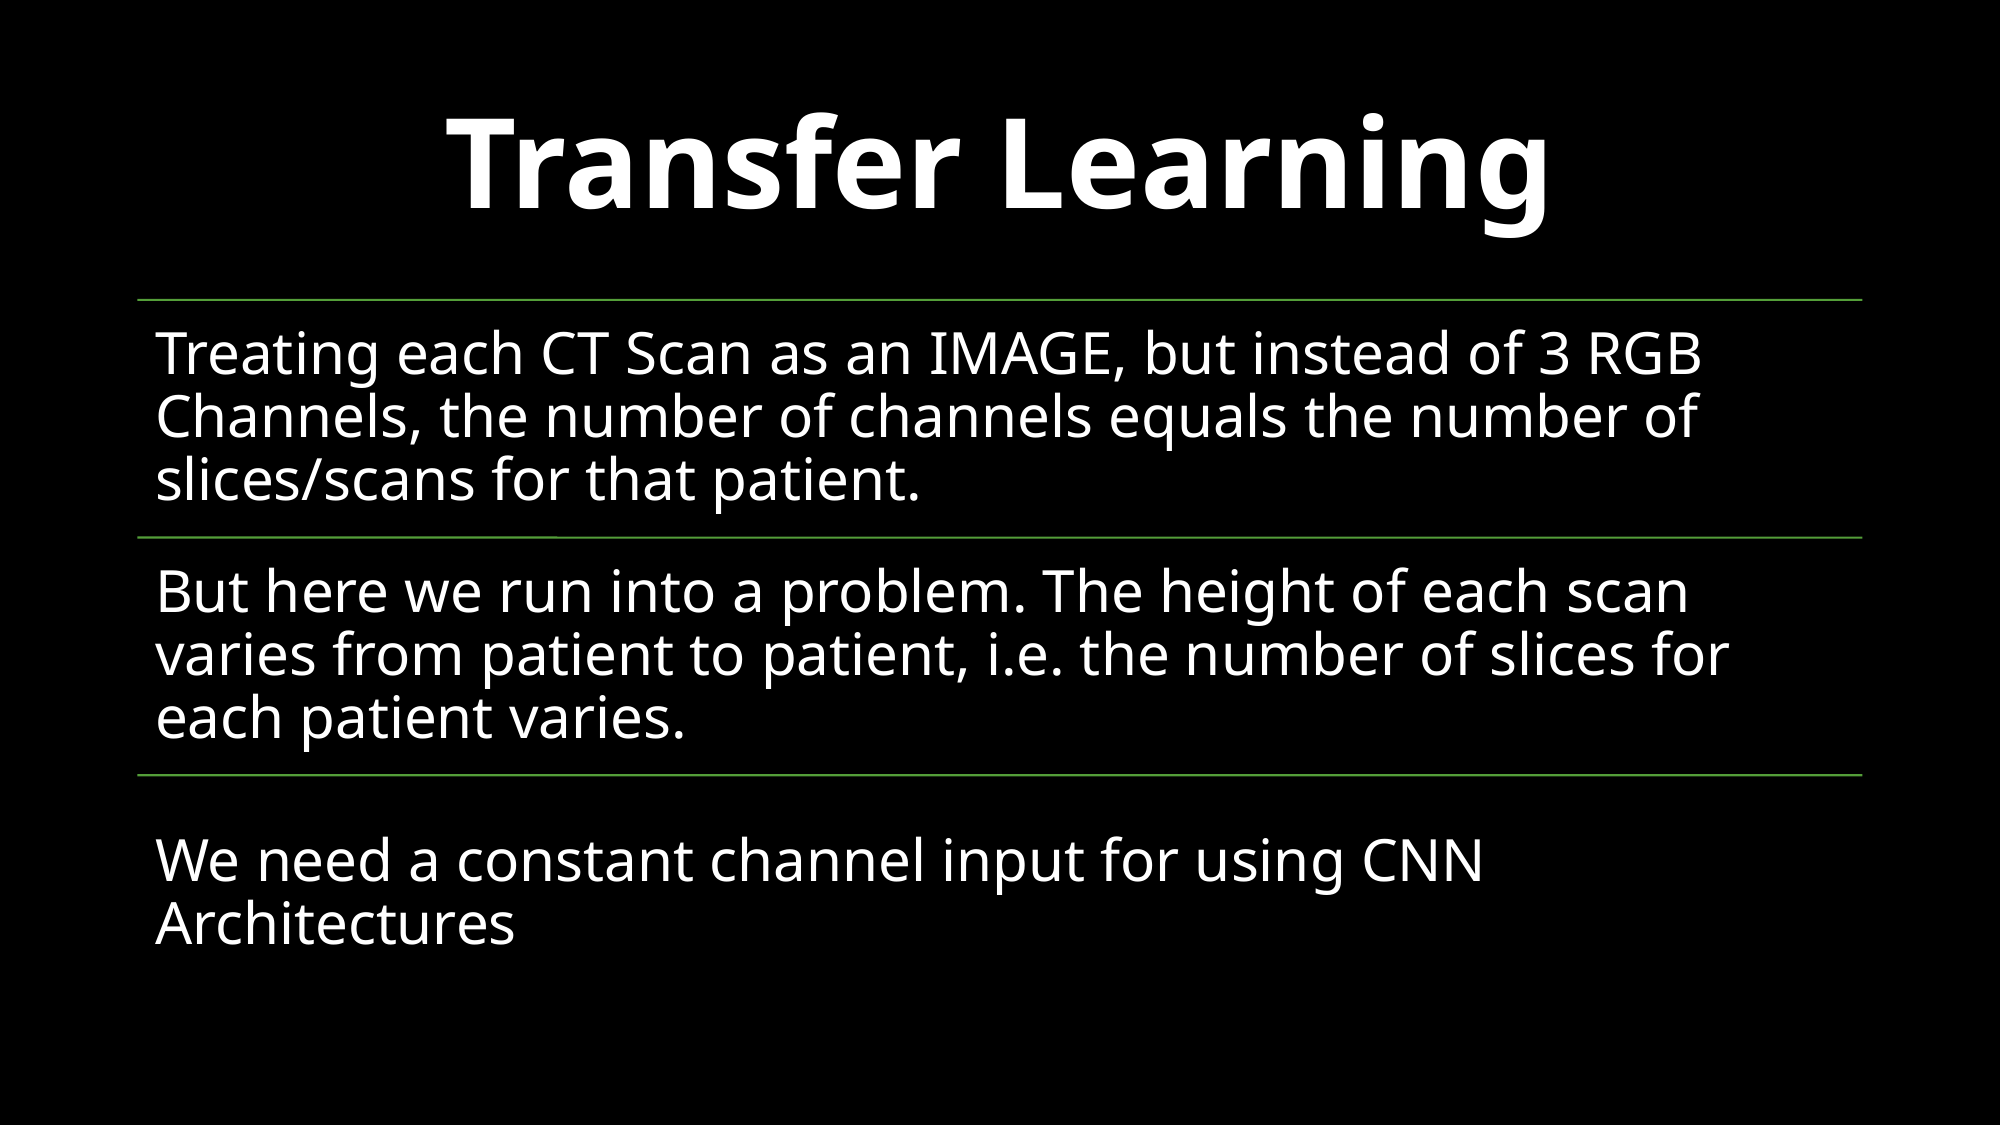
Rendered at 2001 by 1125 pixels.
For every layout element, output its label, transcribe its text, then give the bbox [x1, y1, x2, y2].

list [137, 299, 1863, 1014]
title Transfer Learning [137, 59, 1863, 278]
